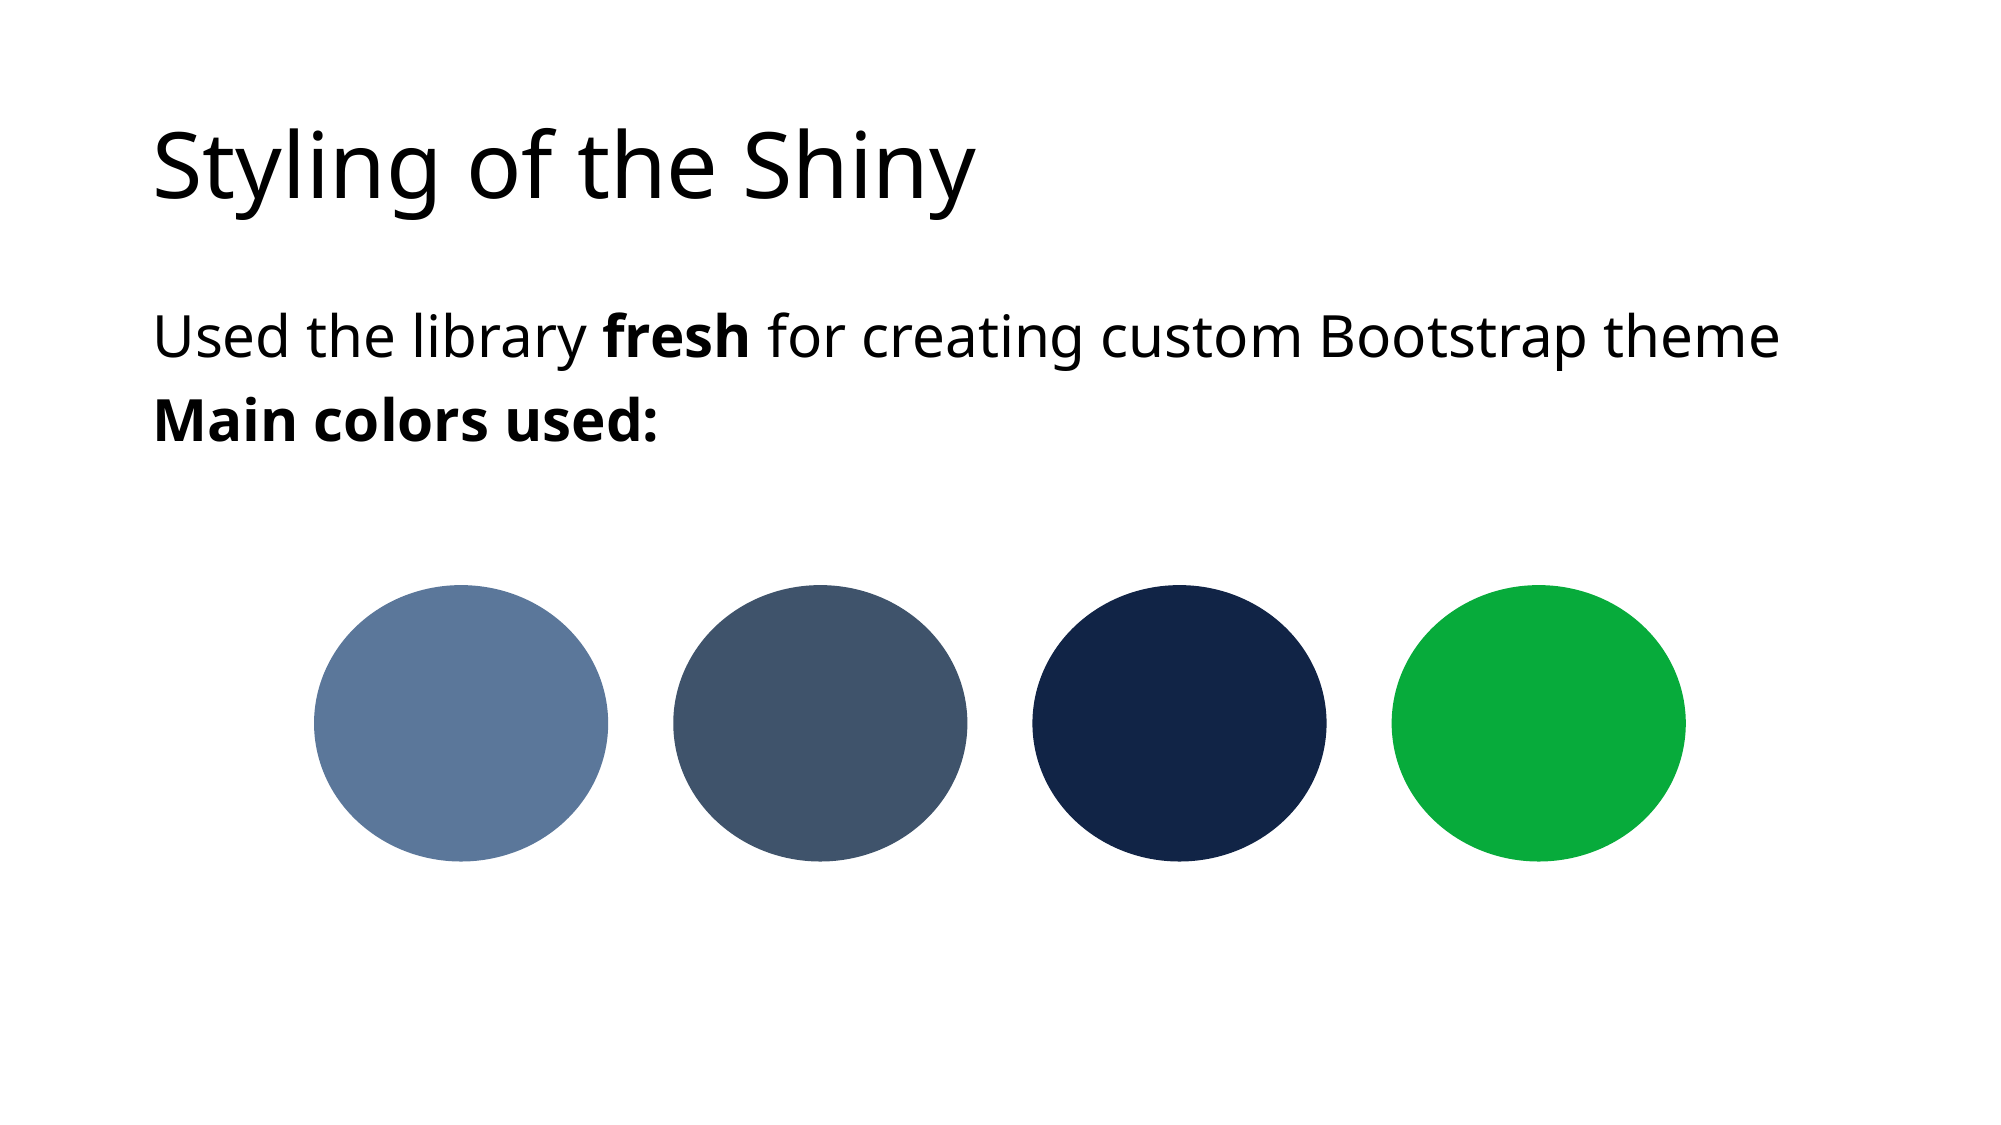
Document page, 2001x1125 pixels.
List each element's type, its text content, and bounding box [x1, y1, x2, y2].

list Used the library fresh for creating custom Bootstrap theme Main colors used: [137, 299, 1863, 1014]
title Styling of the Shiny [137, 59, 1863, 278]
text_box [315, 586, 1685, 861]
